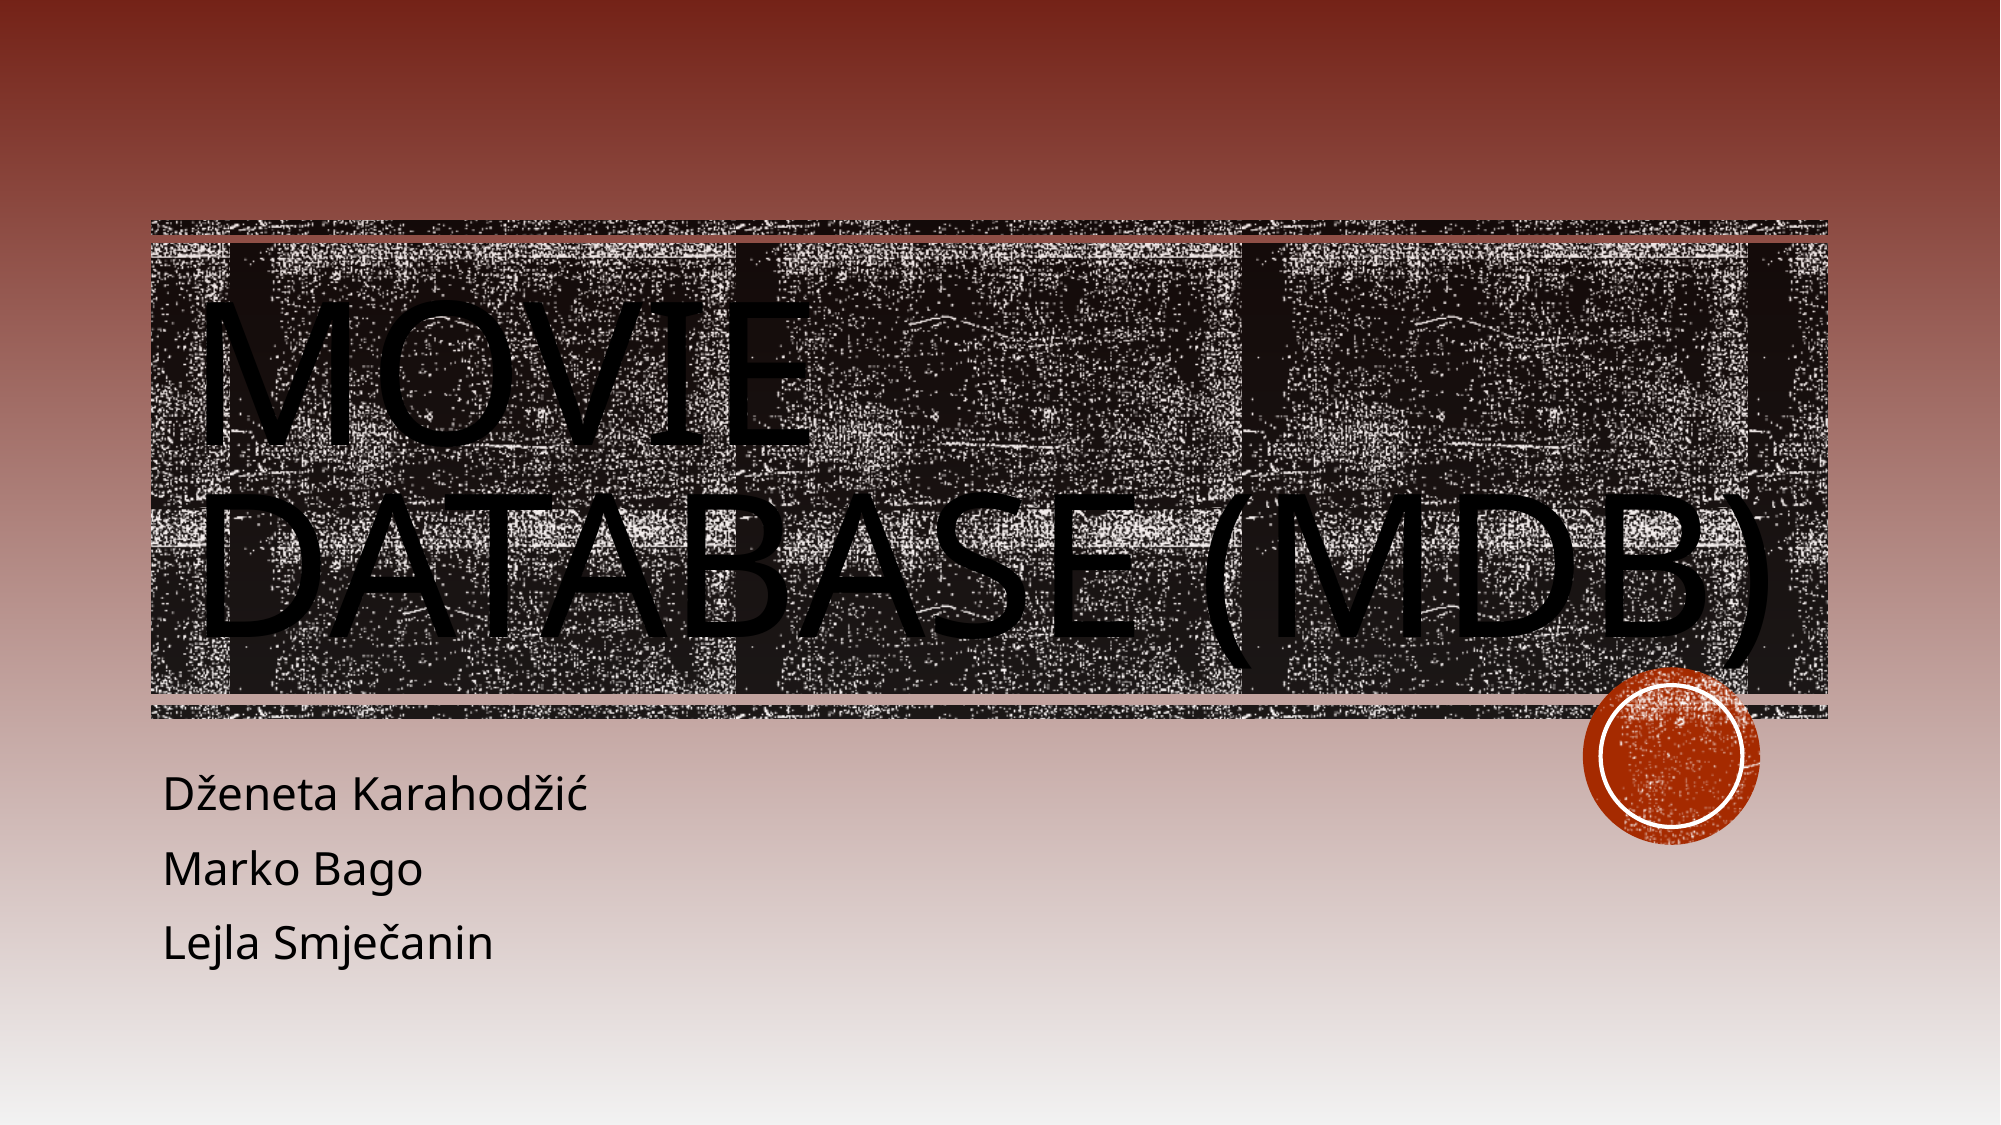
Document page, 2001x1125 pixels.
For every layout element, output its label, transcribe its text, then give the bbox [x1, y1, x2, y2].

title Movie database (mdb) [172, 234, 1808, 733]
subtitle Dženeta Karahodžić Marko Bago Lejla Smječanin [147, 763, 1442, 1017]
